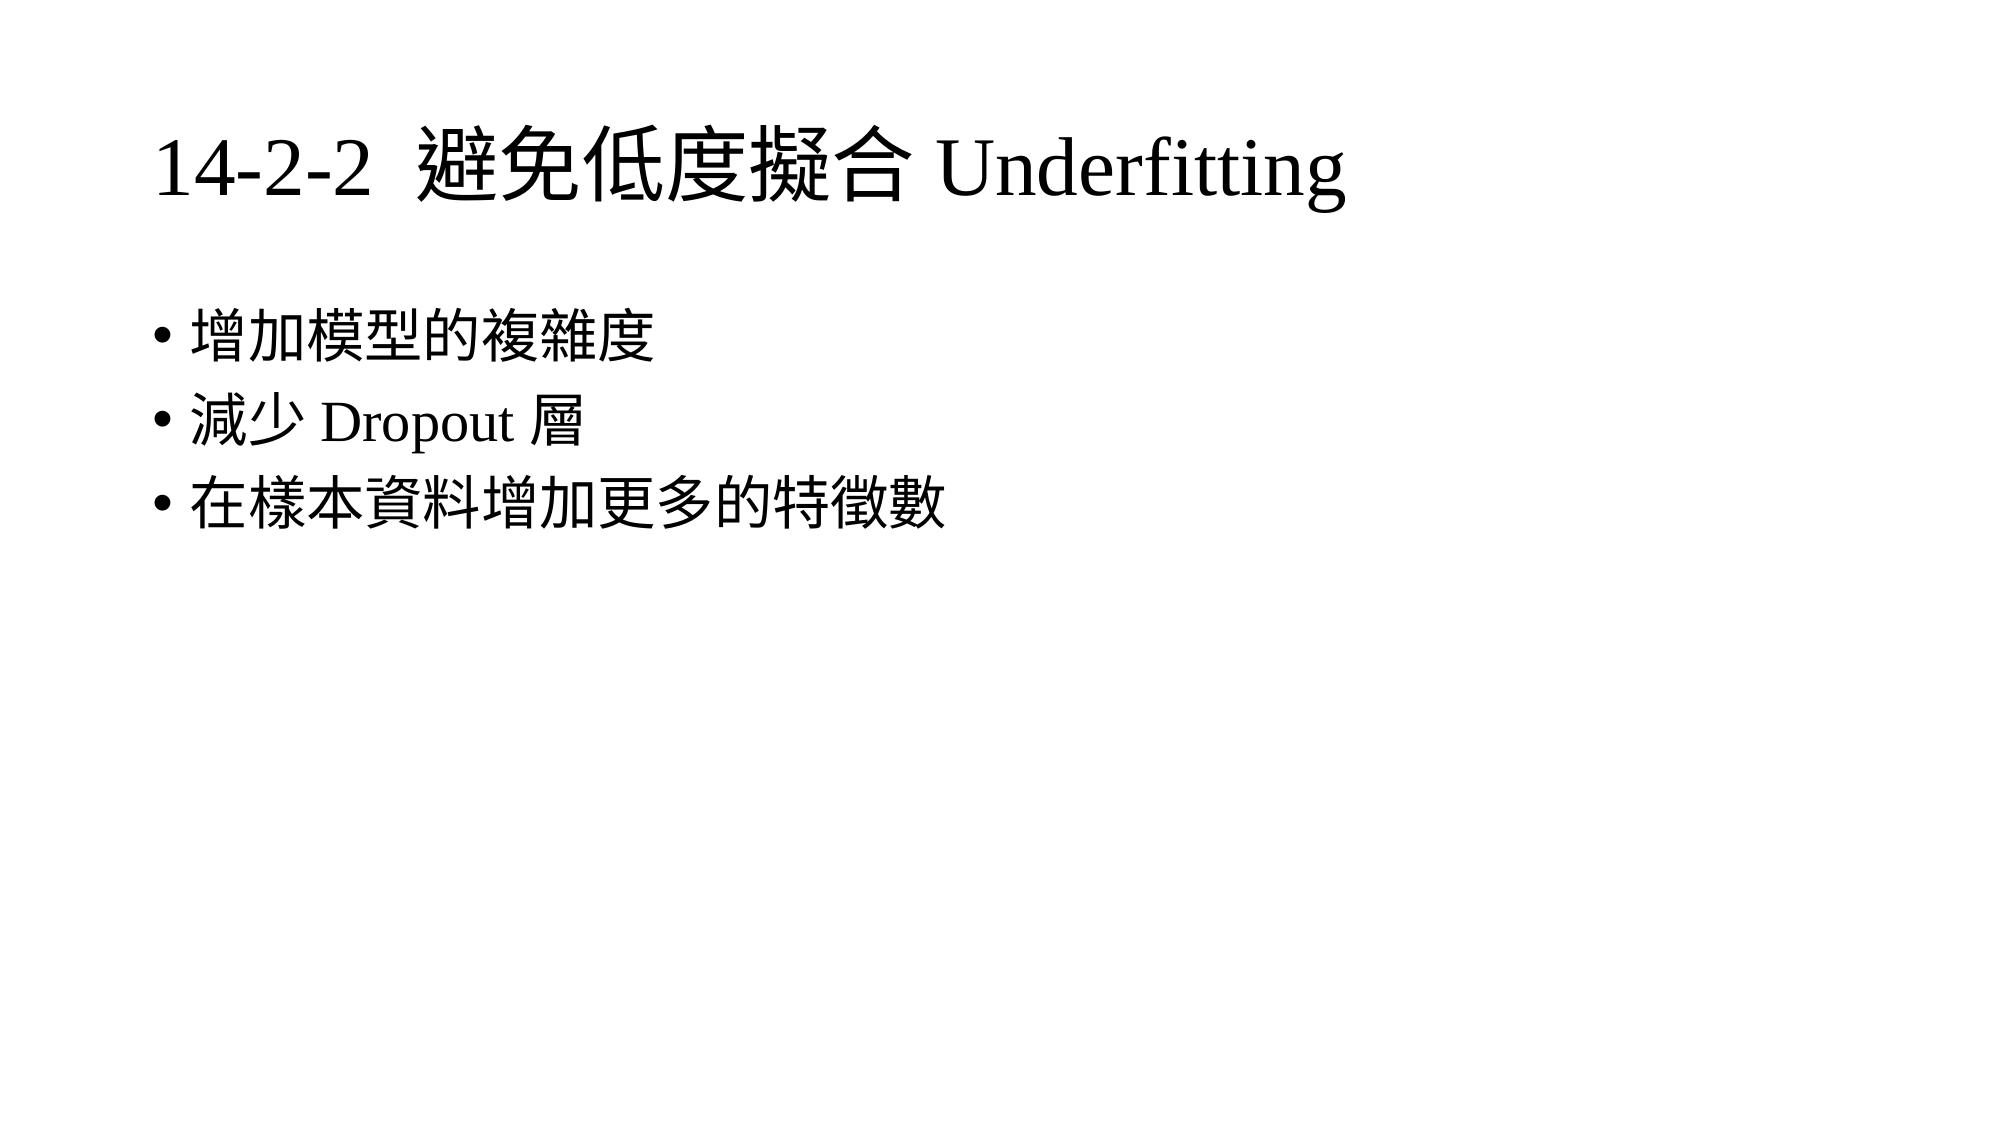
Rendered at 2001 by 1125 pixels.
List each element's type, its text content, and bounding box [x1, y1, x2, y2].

list 增加模型的複雜度 減少Dropout層 在樣本資料增加更多的特徵數 [137, 299, 1863, 1014]
title 14-2-2 避免低度擬合Underfitting [137, 59, 1863, 278]
